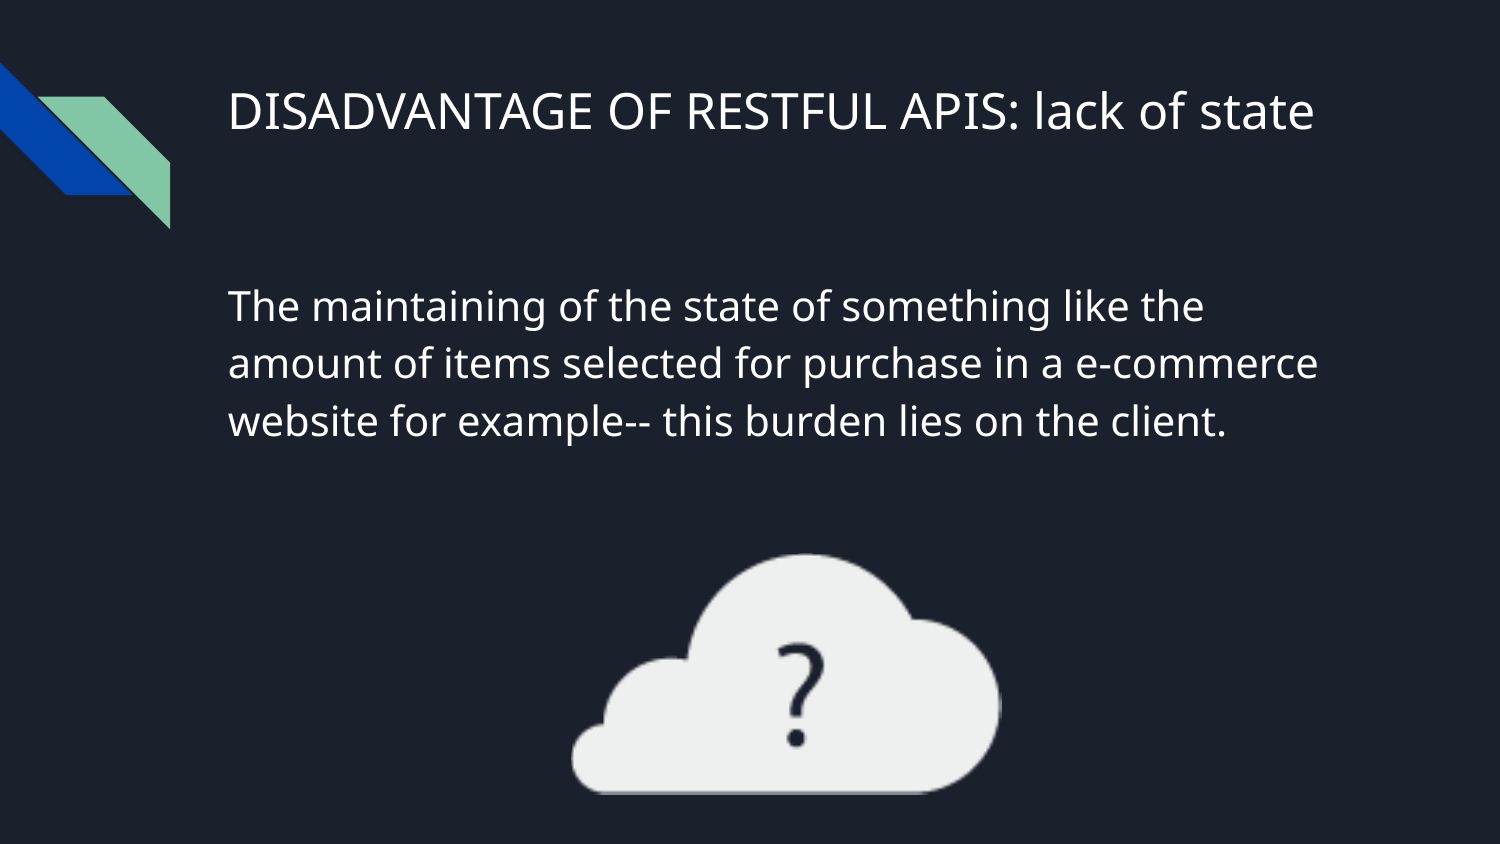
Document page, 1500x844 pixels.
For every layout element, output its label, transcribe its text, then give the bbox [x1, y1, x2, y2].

list The maintaining of the state of something like the amount of items selected for purchase in a e-commerce website for example-- this burden lies on the client. [212, 257, 1368, 735]
picture [571, 552, 1002, 795]
title DISADVANTAGE OF RESTFUL APIS: lack of state [212, 64, 1368, 215]
